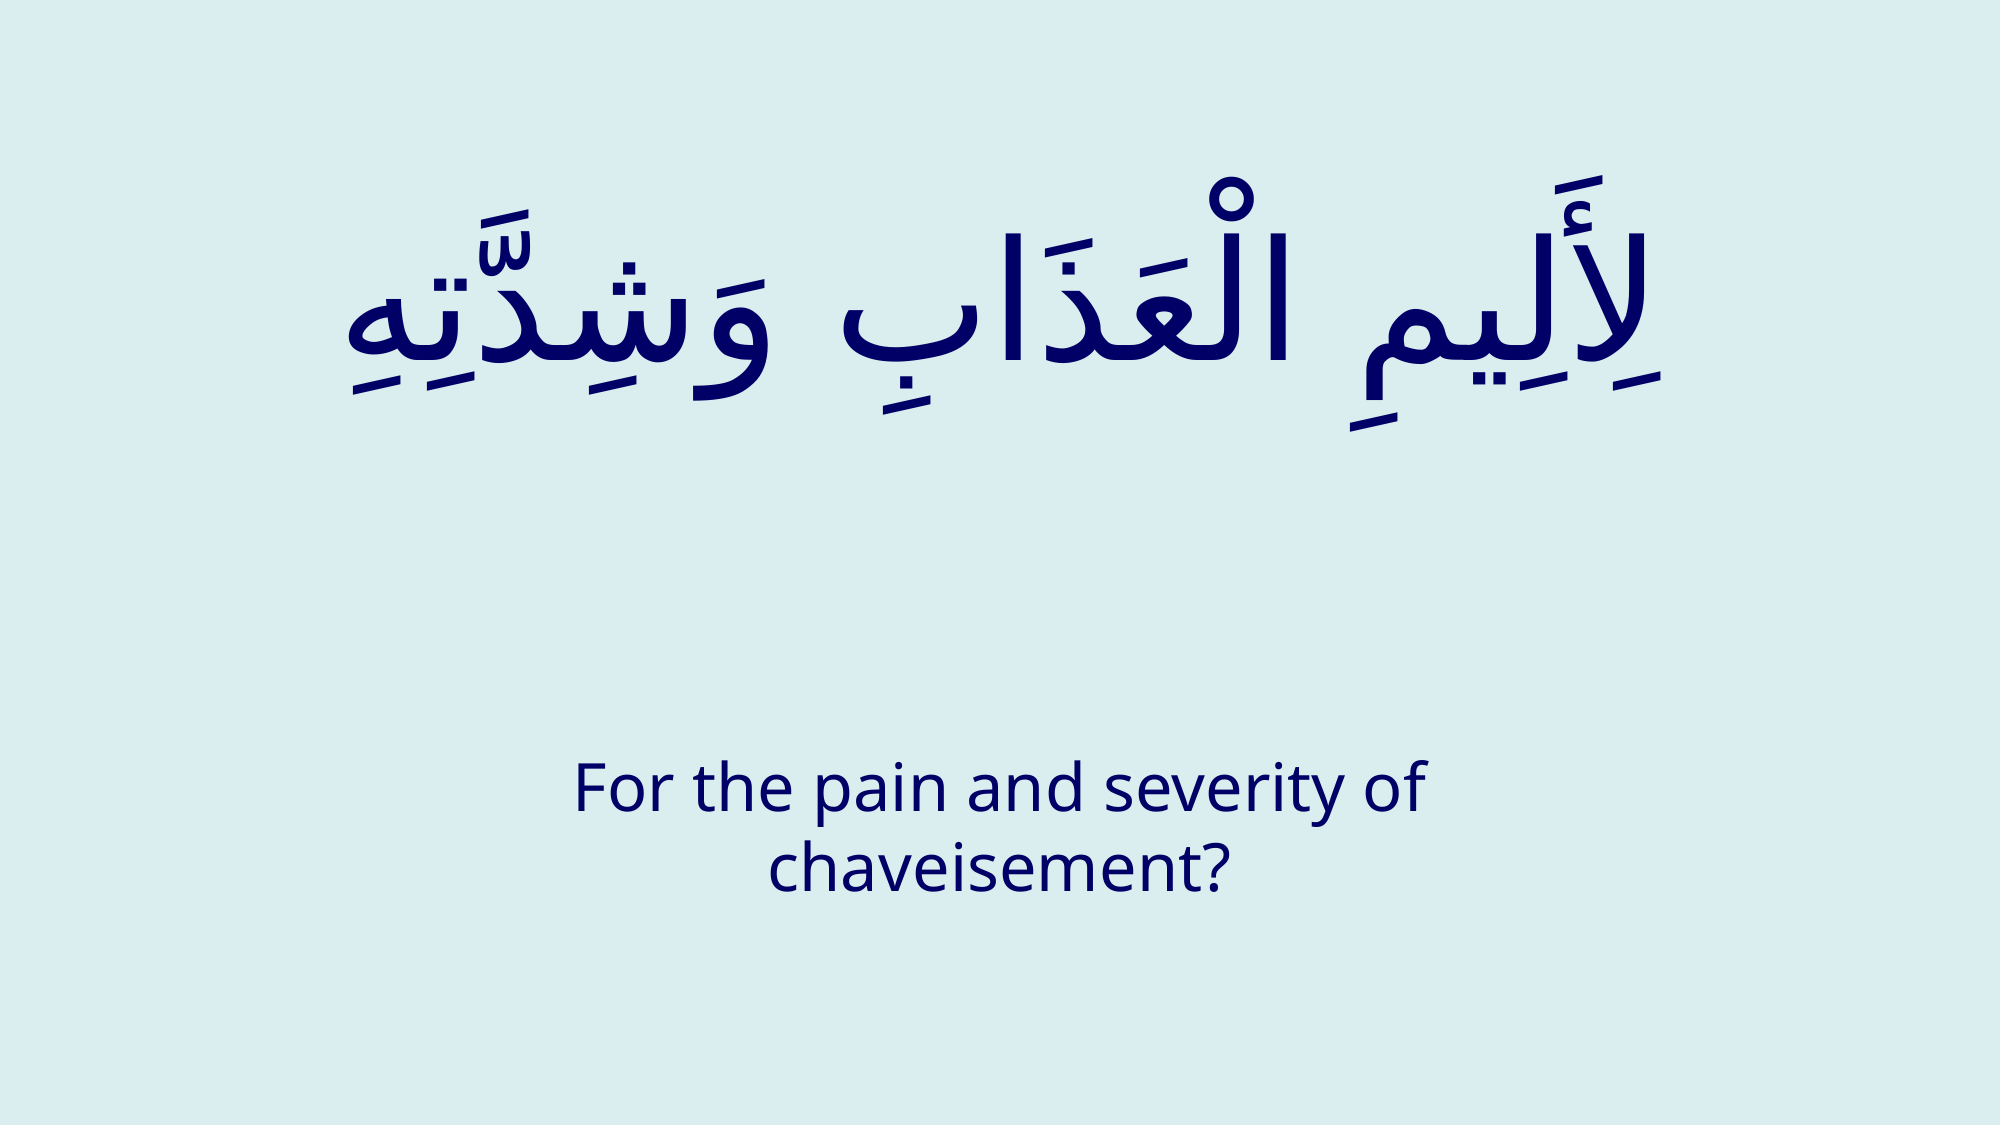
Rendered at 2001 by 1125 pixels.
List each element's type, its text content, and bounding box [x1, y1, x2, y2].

title لِأَلِيمِ الْعَذَابِ وَشِدَّتِهِ [0, 200, 2000, 388]
list For the pain and severity of chaveisement? [356, 737, 1644, 1050]
